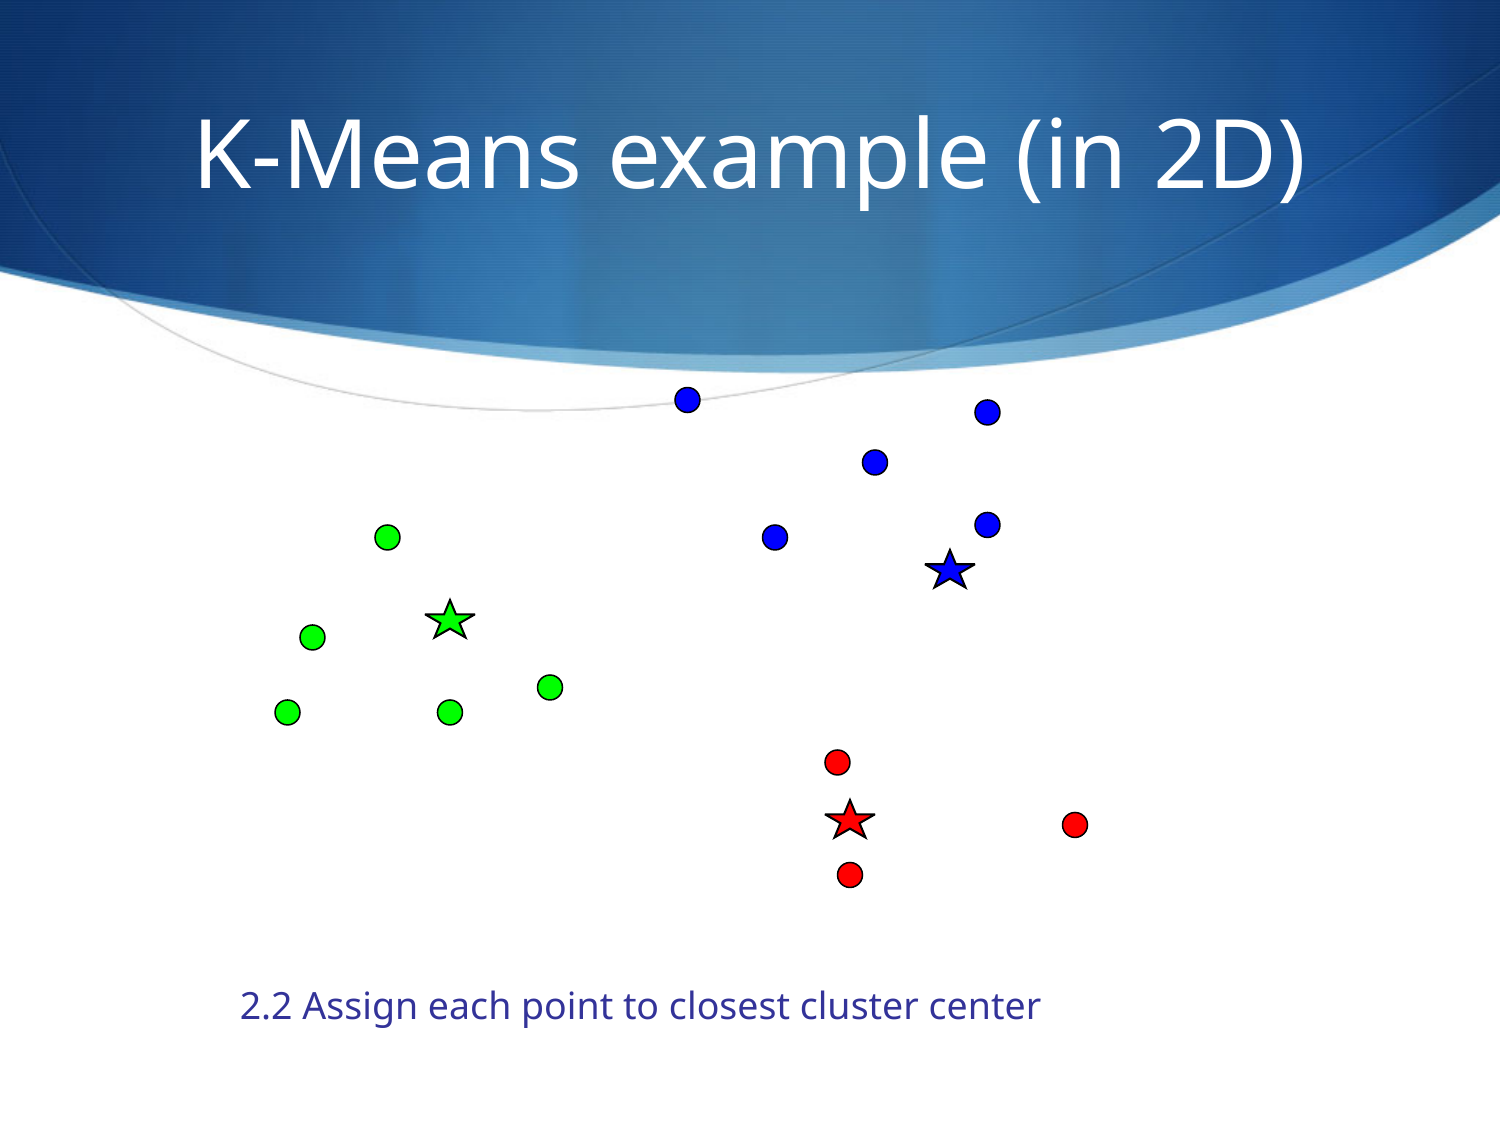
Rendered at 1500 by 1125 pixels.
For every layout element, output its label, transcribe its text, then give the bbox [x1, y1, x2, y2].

text_box [975, 399, 1000, 425]
text_box [975, 512, 1000, 538]
text_box [275, 699, 301, 725]
text_box [537, 675, 563, 700]
text_box [924, 549, 975, 588]
title K-Means example (in 2D) [75, 56, 1425, 245]
text_box [675, 387, 700, 413]
text_box [425, 600, 475, 638]
text_box [375, 525, 400, 550]
text_box [437, 699, 463, 725]
text_box [762, 525, 788, 550]
text_box [825, 750, 850, 775]
text_box [1062, 812, 1088, 838]
text_box [300, 624, 325, 650]
text_box [837, 862, 863, 888]
text_box [825, 800, 875, 838]
picture [0, 0, 1500, 1125]
text_box 2.2 Assign each point to closest cluster center [225, 974, 1325, 1035]
text_box [862, 450, 888, 475]
